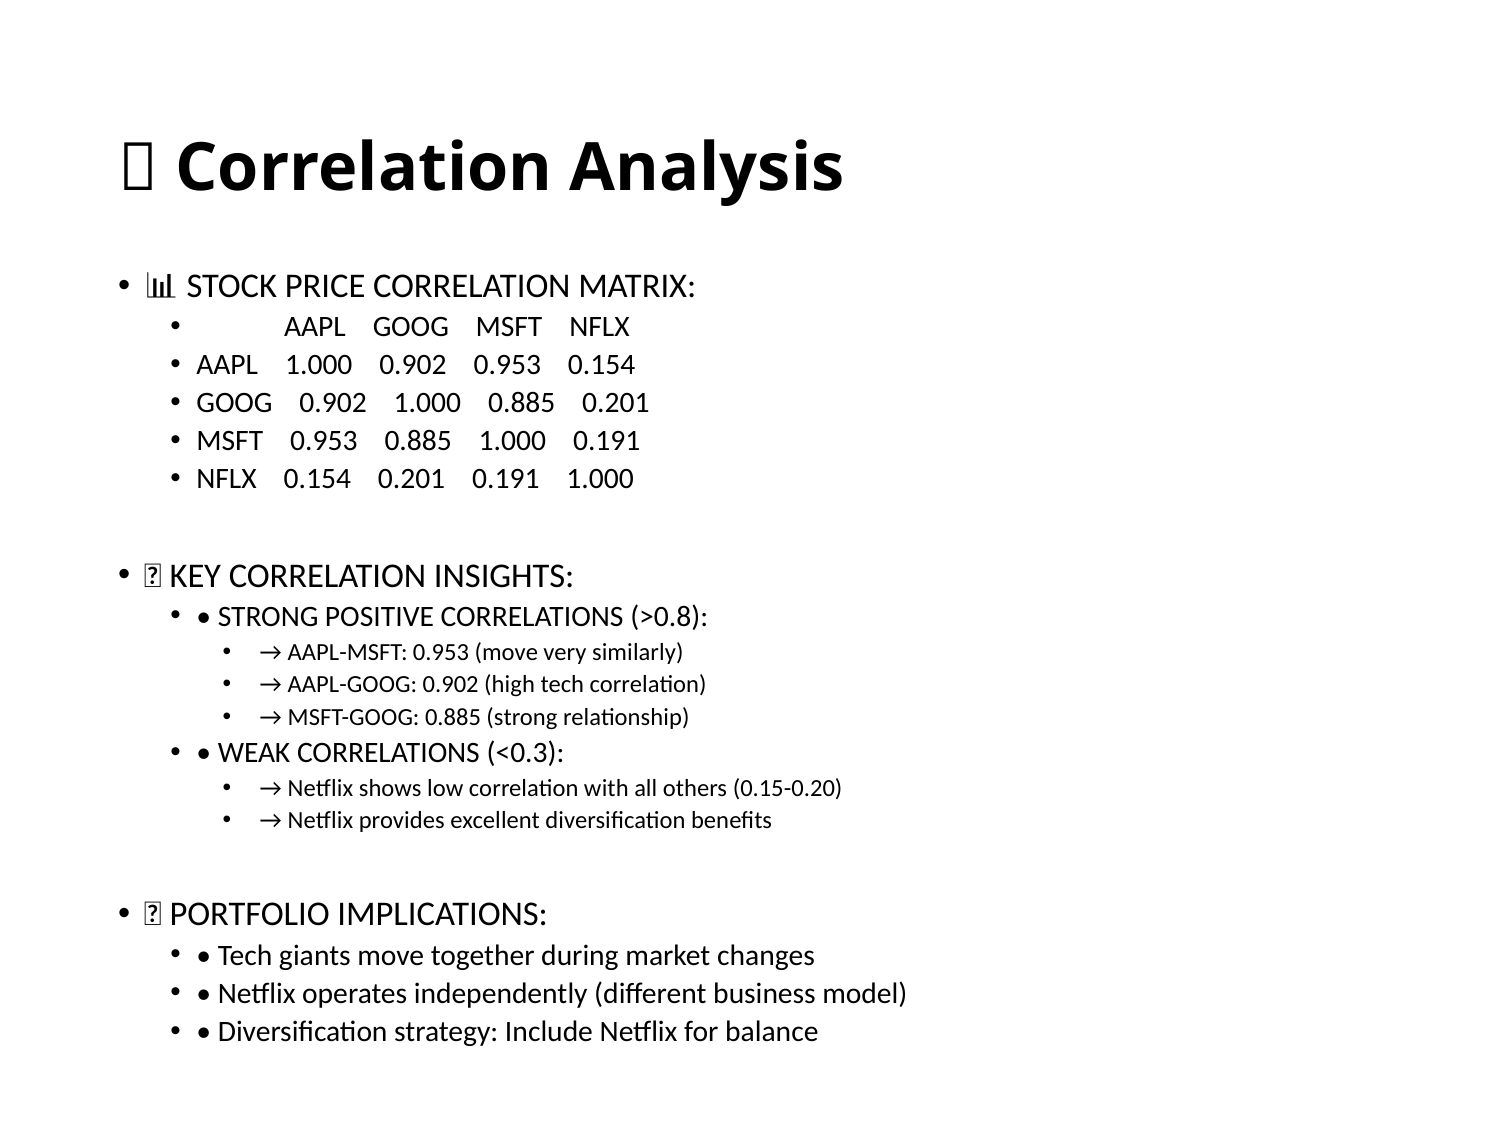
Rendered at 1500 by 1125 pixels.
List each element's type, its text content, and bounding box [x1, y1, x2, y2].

list 📊 STOCK PRICE CORRELATION MATRIX: AAPL GOOG MSFT NFLX AAPL 1.000 0.902 0.953 0.154 GOOG 0.902 1.000 0.885 0.201 MSFT 0.953 0.885 1.000 0.191 NFLX 0.154 0.201 0.191 1.000 🎯 KEY CORRELATION INSIGHTS: • STRONG POSITIVE CORRELATIONS (>0.8): → AAPL-MSFT: 0.953 (move very similarly) → AAPL-GOOG: 0.902 (high tech correlation) → MSFT-GOOG: 0.885 (strong relationship) • WEAK CORRELATIONS (<0.3): → Netflix shows low correlation with all others (0.15-0.20) → Netflix provides excellent diversification benefits 💼 PORTFOLIO IMPLICATIONS: • Tech giants move together during market changes • Netflix operates independently (different business model) • Diversification strategy: Include Netflix for balance [103, 206, 1397, 1066]
title 🔗 Correlation Analysis [103, 59, 1397, 206]
